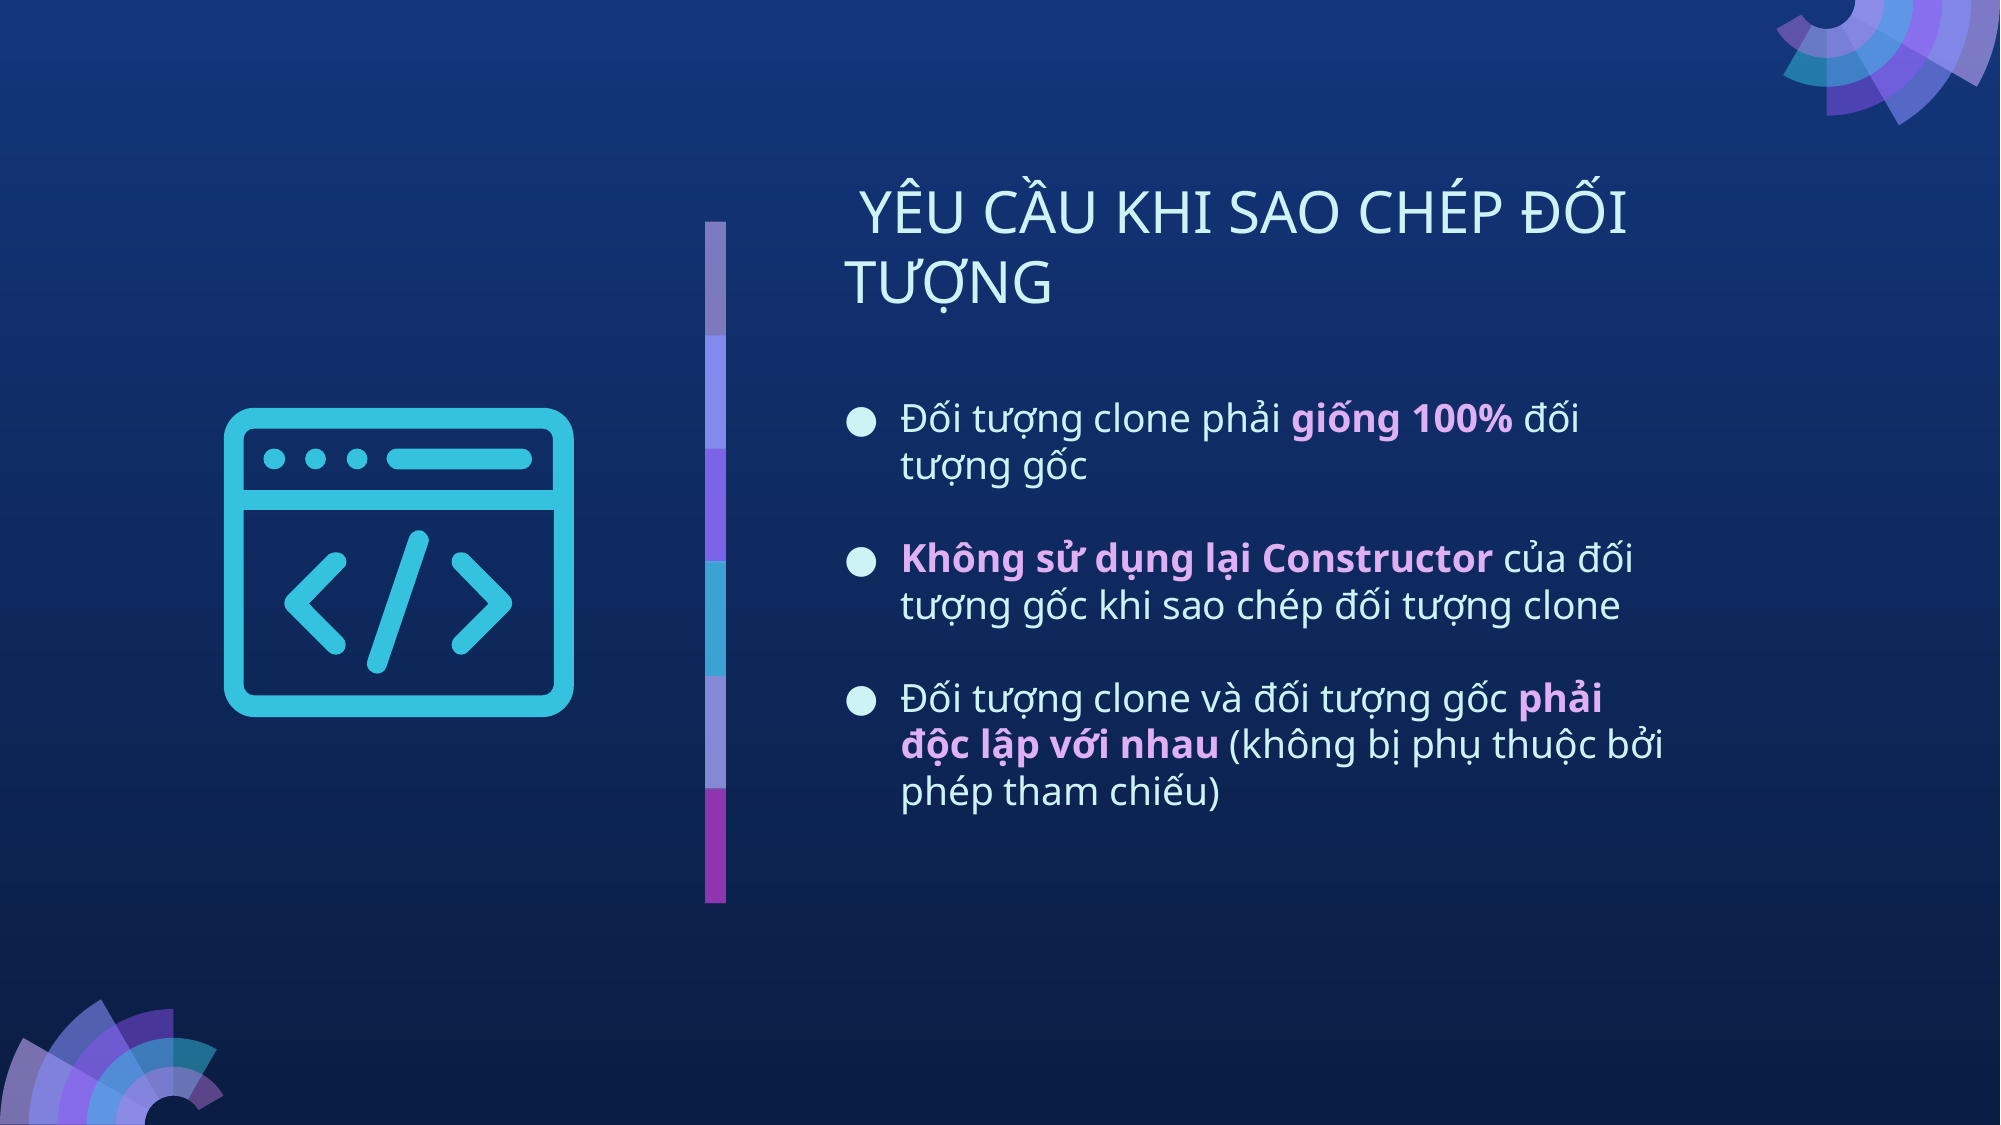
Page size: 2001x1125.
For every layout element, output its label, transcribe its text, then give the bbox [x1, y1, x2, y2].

title YÊU CẦU KHI SAO CHÉP ĐỐI TƯỢNG [824, 221, 1695, 335]
list Đối tượng clone phải giống 100% đối tượng gốc Không sử dụng lại Constructor của đối tượng gốc khi sao chép đối tượng clone Đối tượng clone và đối tượng gốc phải độc lập với nhau (không bị phụ thuộc bởi phép tham chiếu) [824, 335, 1695, 872]
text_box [223, 407, 574, 718]
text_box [704, 221, 727, 904]
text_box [0, 999, 224, 1125]
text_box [1776, 0, 2000, 126]
